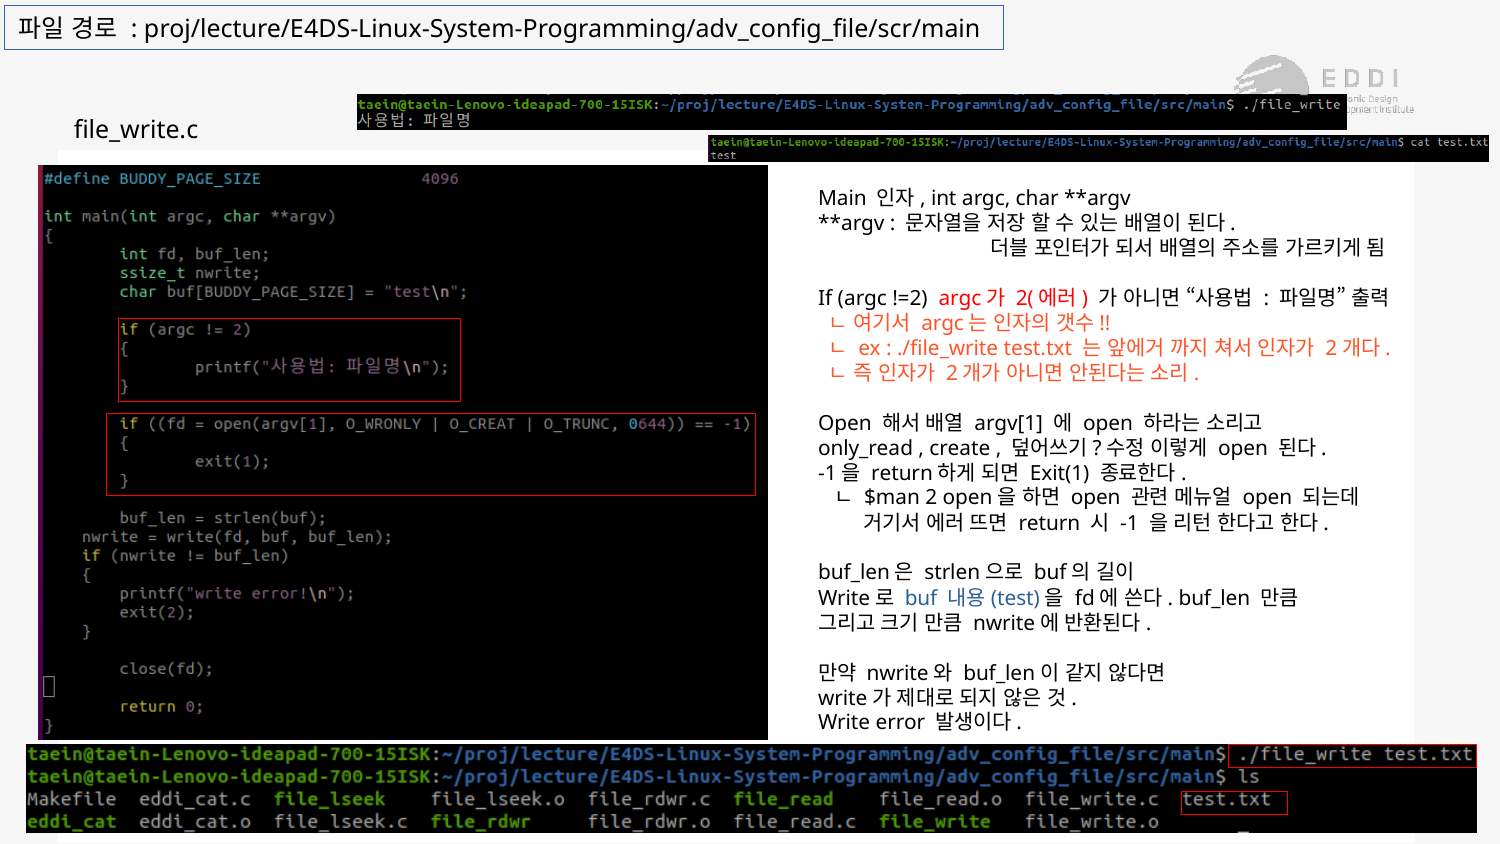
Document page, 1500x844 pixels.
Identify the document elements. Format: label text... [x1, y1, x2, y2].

picture [356, 0, 1489, 177]
text_box 파일 경로 : proj/lecture/E4DS-Linux-System-Programming/adv_config_file/scr/main [4, 5, 1004, 50]
text_box Main 인자, int argc, char **argv **argv : 문자열을 저장 할 수 있는 배열이 된다. 더블 포인터가 되서 배열의 주소를 가르키게 됨 If (argc !=2) argc가 2(에러) 가 아니면 “사용법 : 파일명” 출력 ㄴ 여기서 argc는 인자의 갯수!! ㄴ ex : ./file_write test.txt 는 앞에거 까지 쳐서 인자가 2개다. ㄴ 즉 인자가 2개가 아니면 안된다는 소리. Open 해서 배열 argv[1] 에 open 하라는 소리고 only_read , create , 덮어쓰기?수정 이렇게 open 된다. -1을 return하게 되면 Exit(1) 종료한다. ㄴ $man 2 open을 하면 open 관련 메뉴얼 open 되는데 거기서 에러 뜨면 return 시 -1 을 리턴 한다고 한다. buf_len은 strlen으로 buf의 길이 Write로 buf 내용(test)을 fd에 쓴다. buf_len 만큼 그리고 크기 만큼 nwrite에 반환된다. 만약 nwrite와 buf_len이 같지 않다면 write가 제대로 되지 않은 것. Write error 발생이다. [803, 177, 1477, 742]
text_box file_write.c [59, 106, 703, 151]
picture [38, 165, 768, 740]
picture [26, 743, 1477, 833]
